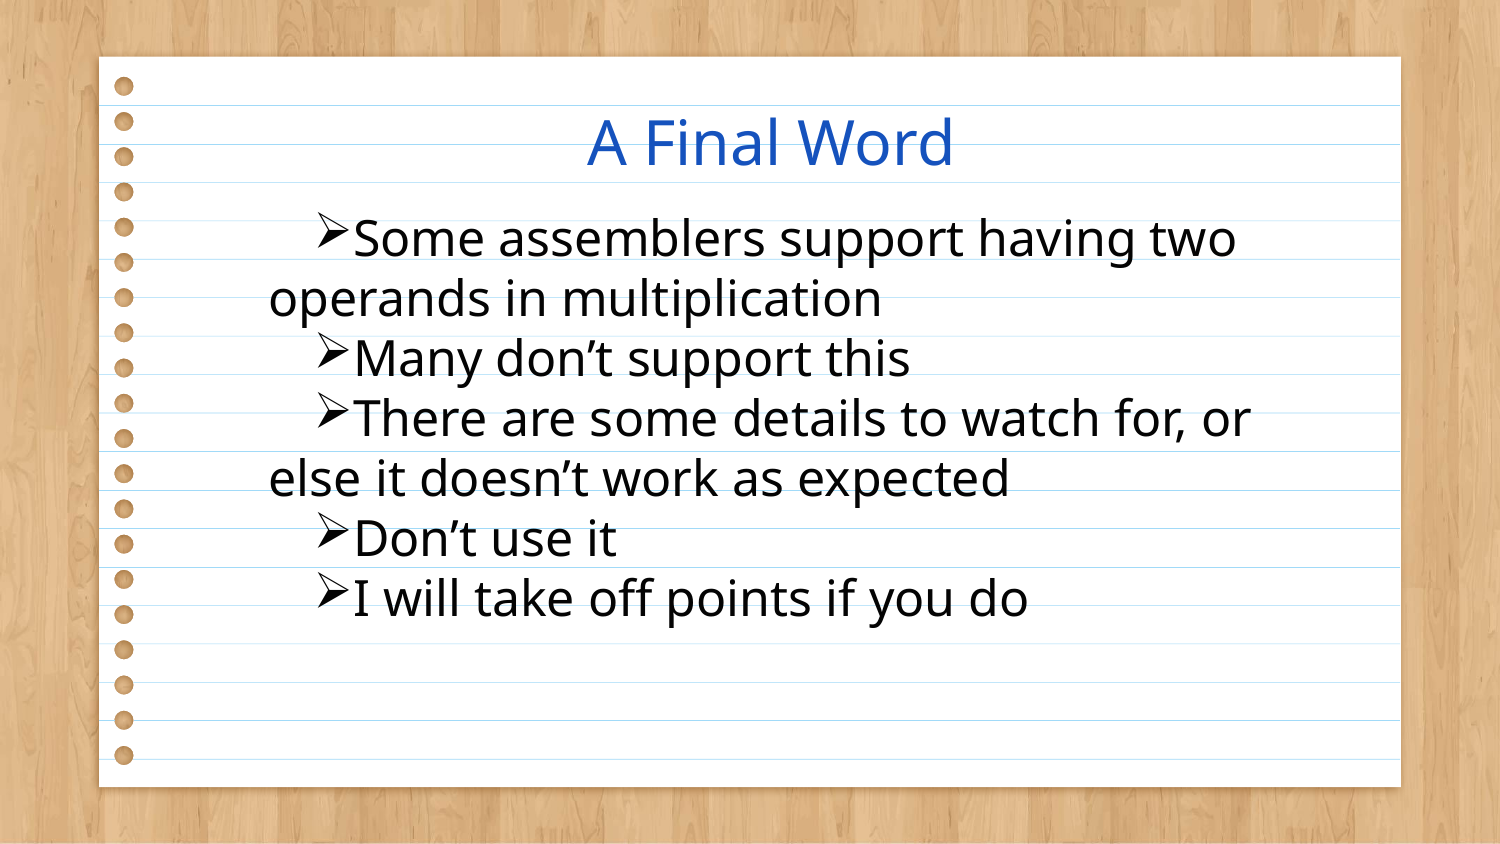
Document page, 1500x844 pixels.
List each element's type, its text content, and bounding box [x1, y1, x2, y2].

picture [0, 0, 1500, 844]
subtitle Some assemblers support having two operands in multiplication Many don’t support this There are some details to watch for, or else it doesn’t work as expected Don’t use it I will take off points if you do [215, 192, 1285, 733]
title A Final Word [153, 87, 1390, 192]
